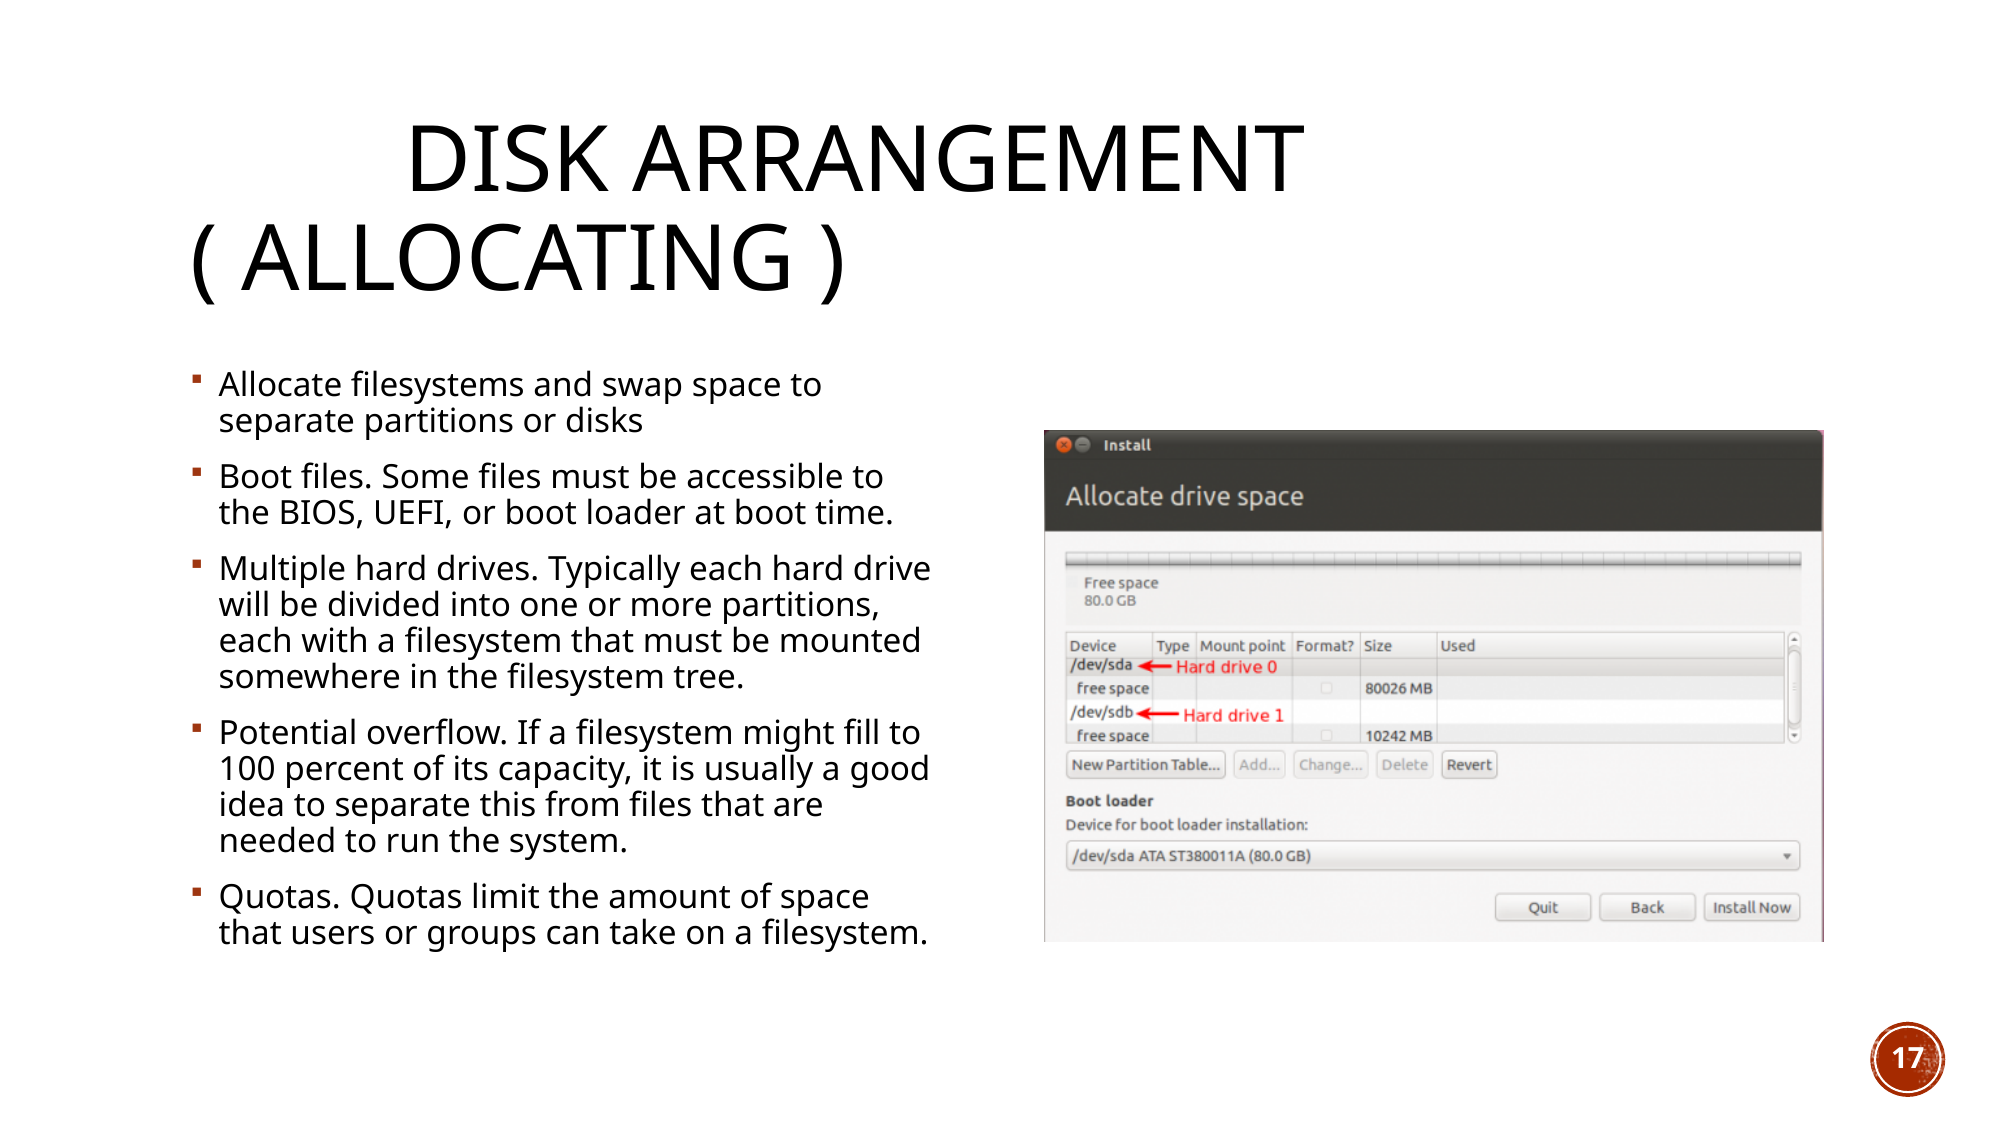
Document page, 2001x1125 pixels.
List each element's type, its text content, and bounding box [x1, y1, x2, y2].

slide_number 17 [1855, 1028, 1961, 1089]
list Allocate filesystems and swap space to separate partitions or disks Boot files. Some files must be accessible to the BIOS, UEFI, or boot loader at boot time. Multiple hard drives. Typically each hard drive will be divided into one or more partitions, each with a filesystem that must be mounted somewhere in the filesystem tree. Potential overflow. If a filesystem might fill to 100 percent of its capacity, it is usually a good idea to separate this from files that are needed to run the system. Quotas. Quotas limit the amount of space that users or groups can take on a filesystem. [175, 360, 956, 1013]
title Disk Arrangement ( Allocating ) [175, 79, 1826, 344]
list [1047, 434, 1823, 940]
